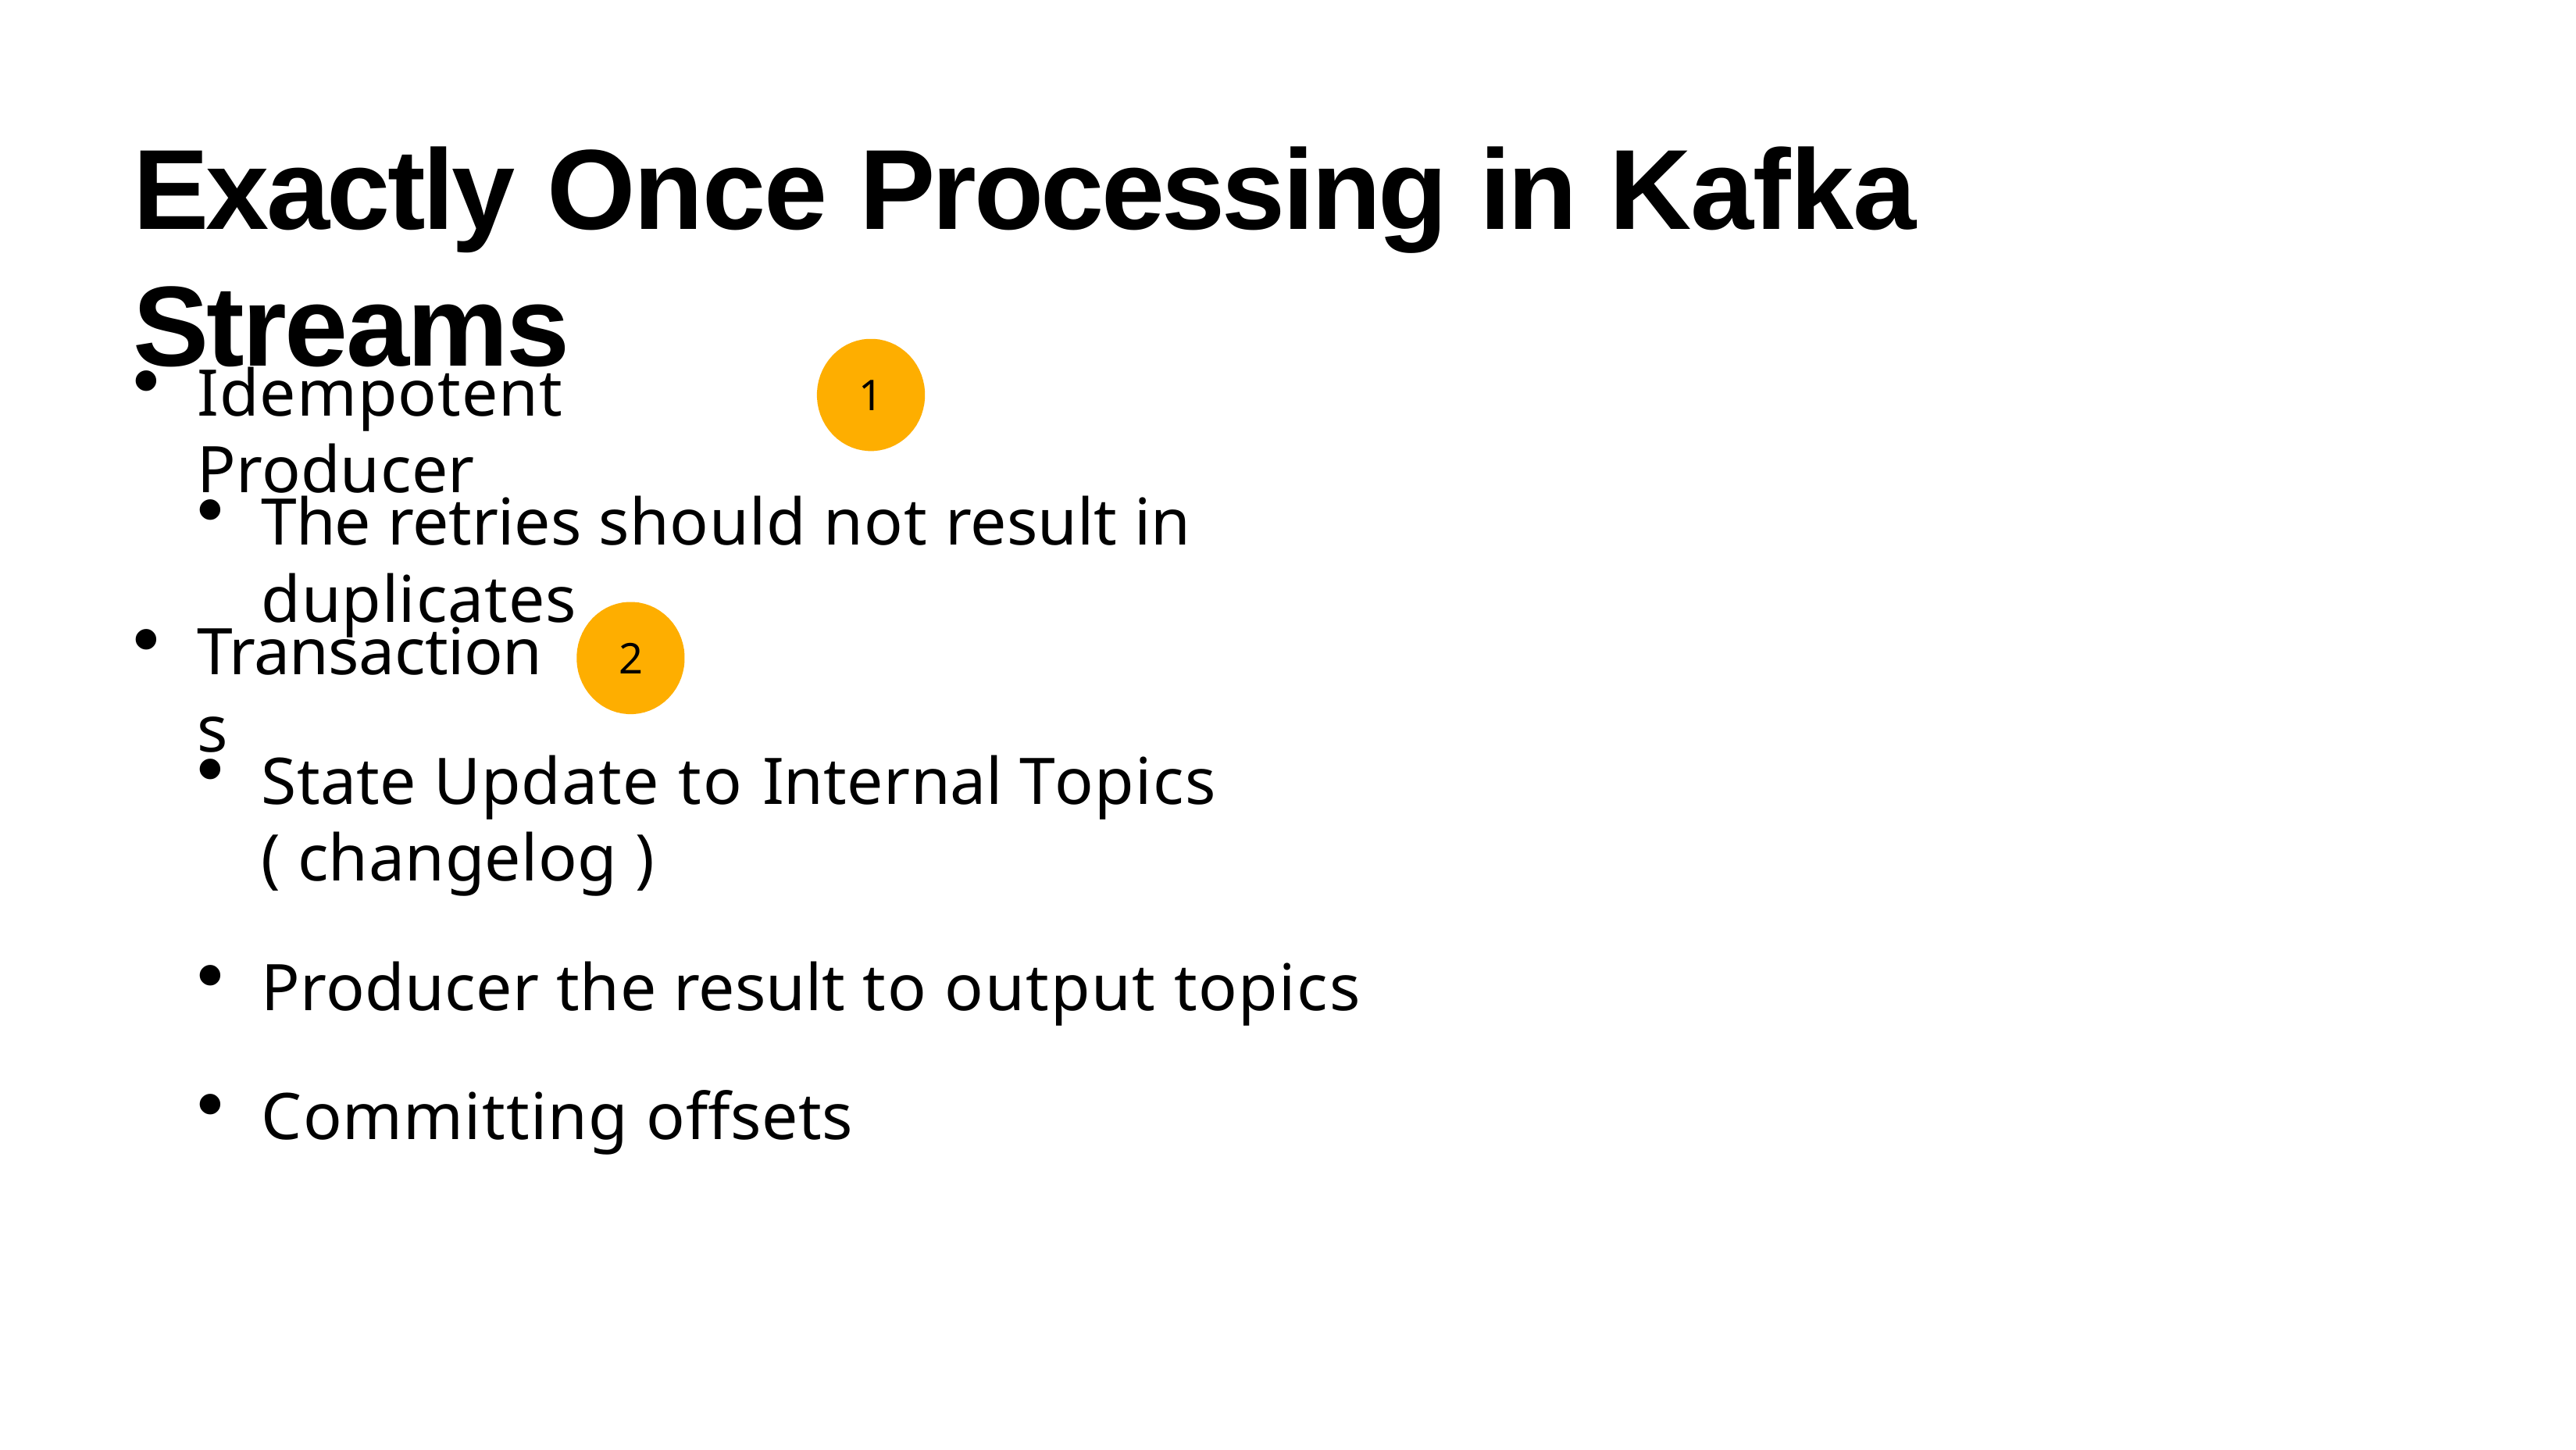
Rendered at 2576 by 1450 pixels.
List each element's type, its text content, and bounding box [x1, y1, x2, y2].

text_box 2 [617, 629, 644, 683]
text_box [576, 602, 685, 715]
text_box Idempotent Producer [130, 349, 812, 506]
title Exactly Once Processing in Kafka Streams [130, 113, 2359, 389]
text_box The retries should not result in duplicates [195, 479, 1447, 635]
text_box Transactions [130, 608, 563, 765]
text_box 1 [857, 366, 885, 420]
text_box State Update to Internal Topics ( changelog ) Producer the result to output topics Committing offsets [195, 707, 1544, 1153]
text_box [816, 338, 926, 452]
